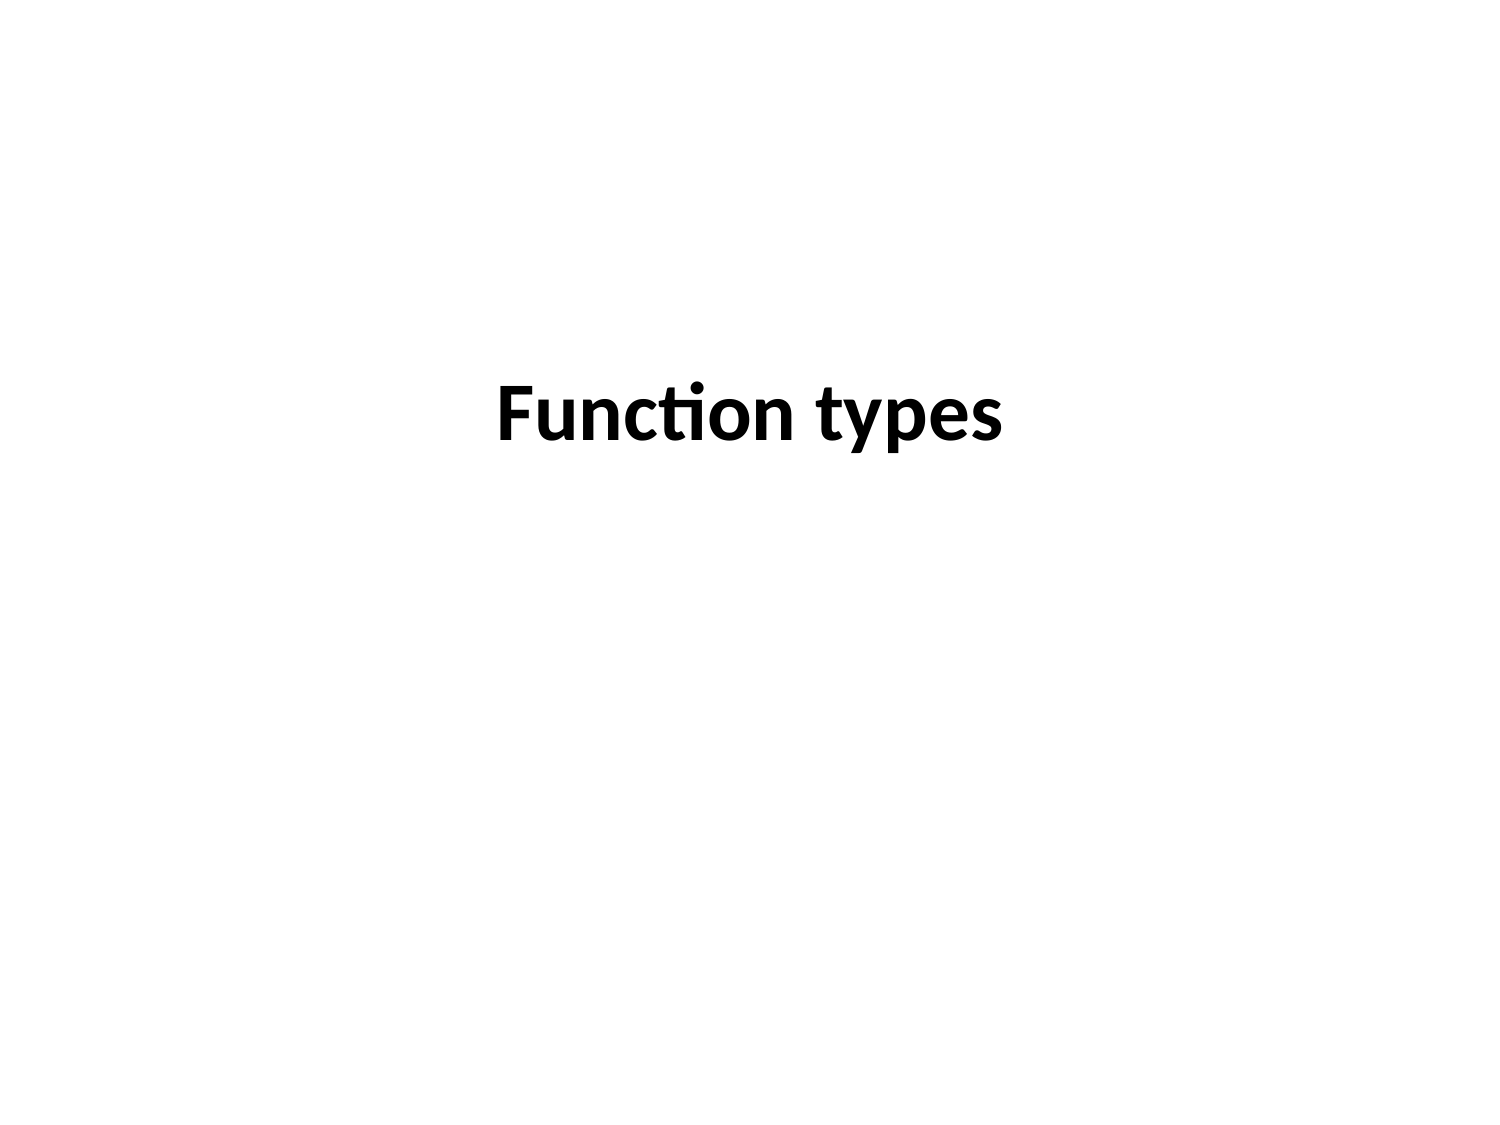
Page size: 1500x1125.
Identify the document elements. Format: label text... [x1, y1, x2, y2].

title Function types [112, 349, 1388, 953]
